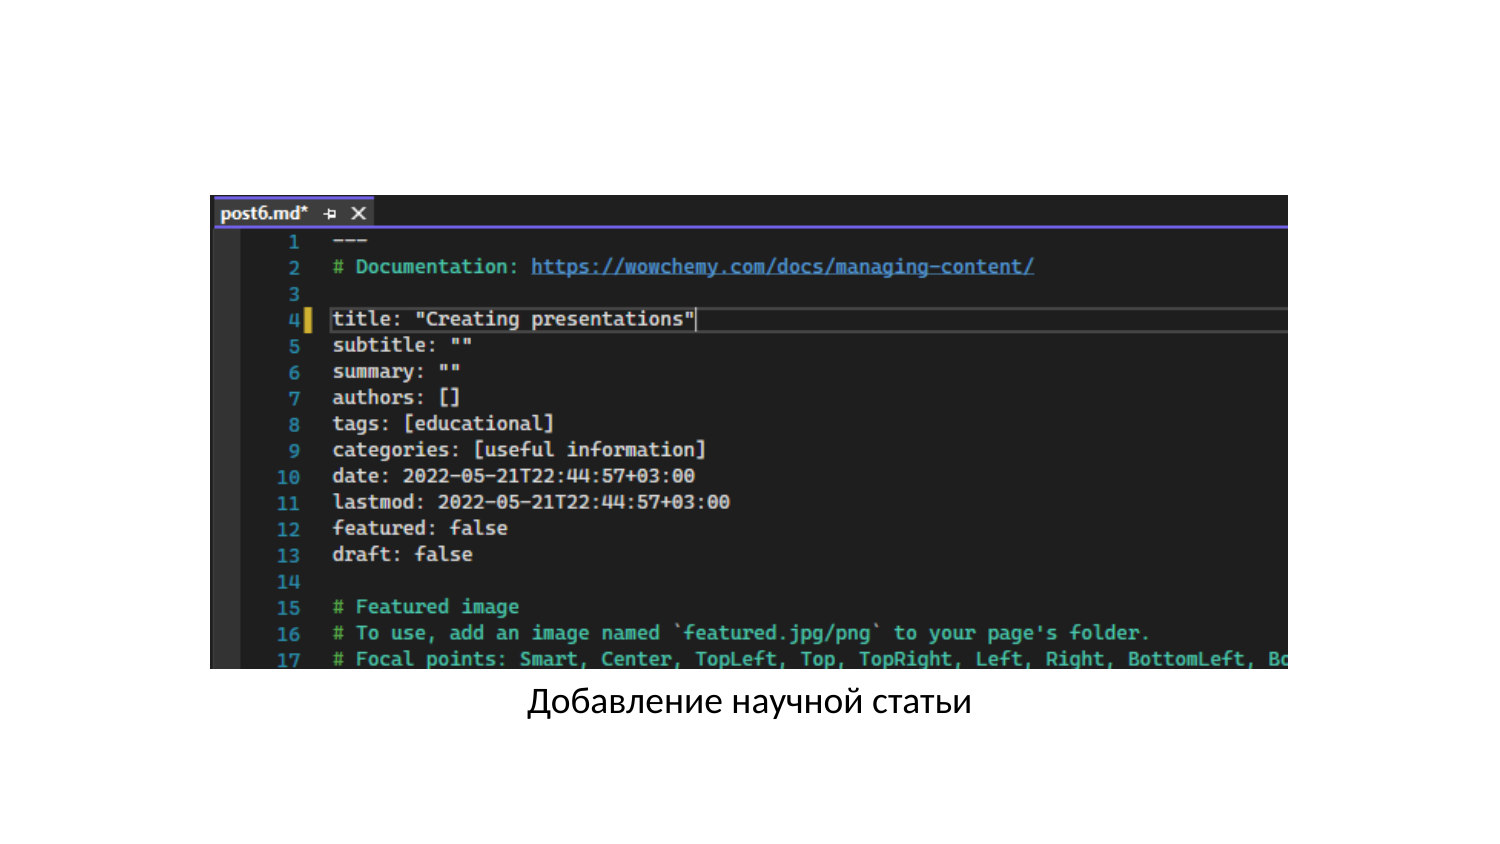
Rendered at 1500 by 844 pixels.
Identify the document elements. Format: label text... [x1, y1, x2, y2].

picture [210, 195, 1288, 669]
text_box Добавление научной статьи [74, 668, 1425, 753]
